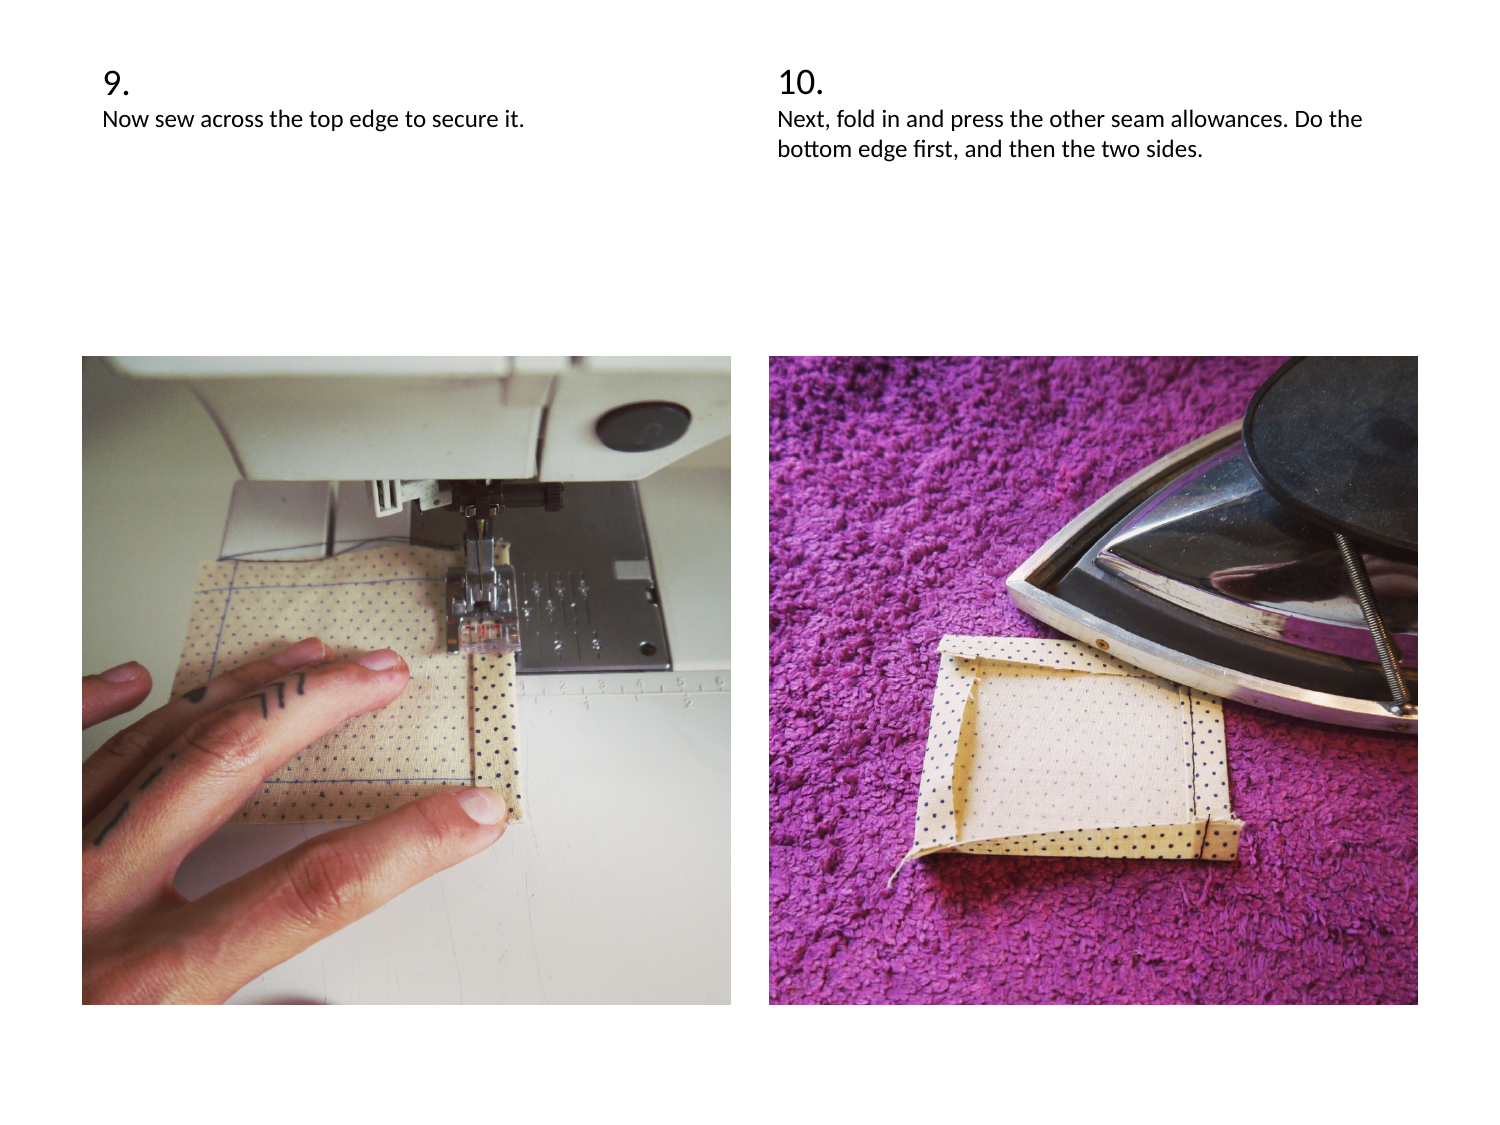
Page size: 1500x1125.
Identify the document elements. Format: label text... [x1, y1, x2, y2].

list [769, 356, 1418, 1006]
text_box 10. Next, fold in and press the other seam allowances. Do the bottom edge first, and then the two sides. [762, 49, 1425, 170]
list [81, 356, 731, 1006]
text_box 9. Now sew across the top edge to secure it. [87, 50, 750, 140]
